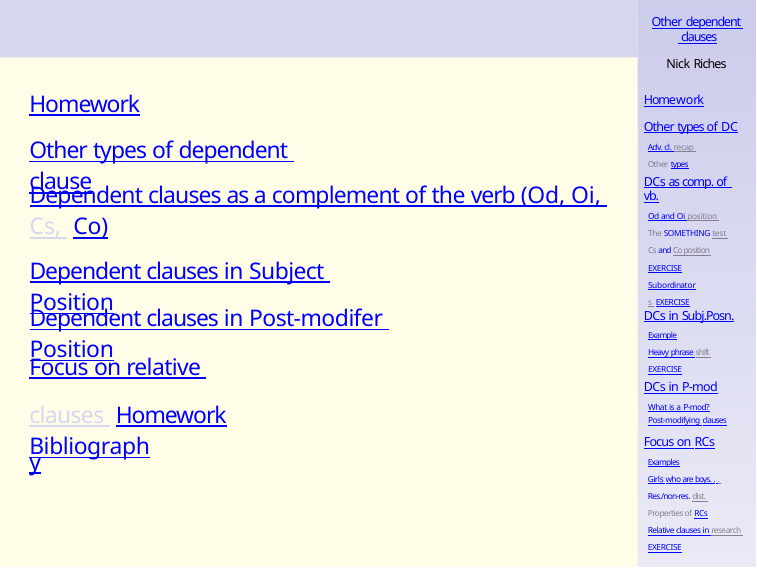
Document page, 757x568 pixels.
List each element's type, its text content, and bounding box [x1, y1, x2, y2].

text_box Dependent clauses as a complement of the verb (Od, Oi, Cs, Co) [27, 178, 611, 244]
text_box Homework [641, 90, 705, 107]
text_box Dependent clauses in Subject Position [27, 254, 394, 301]
text_box Other dependent clauses Nick Riches [648, 13, 746, 71]
picture [637, 0, 756, 567]
text_box Bibliography [27, 439, 151, 464]
text_box DCs in Subj.Posn. Example Heavy phrase shift EXERCISE [641, 296, 747, 376]
text_box DCs as comp. of vb. Od and Oi position The SOMETHING test Cs and Co position EXERCISE Subordinators EXERCISE [641, 173, 740, 296]
text_box DCs in P-mod What is a P-mod? [641, 368, 726, 414]
text_box Focus on RCs Examples Girls who are boys. . . Res./non-res. dist. Properties of RCs Relative clauses in research EXERCISE Homework 49 / 50 [641, 437, 751, 568]
text_box Post-modifying clauses [646, 415, 735, 427]
text_box Focus on relative clauses Homework [27, 333, 267, 432]
text_box [0, 0, 638, 58]
text_box Dependent clauses in Post-modifer Position [27, 301, 446, 367]
text_box Other types of DC Adv. cl. recap Other types [641, 107, 749, 171]
text_box Homework Other types of dependent clause [27, 72, 339, 178]
